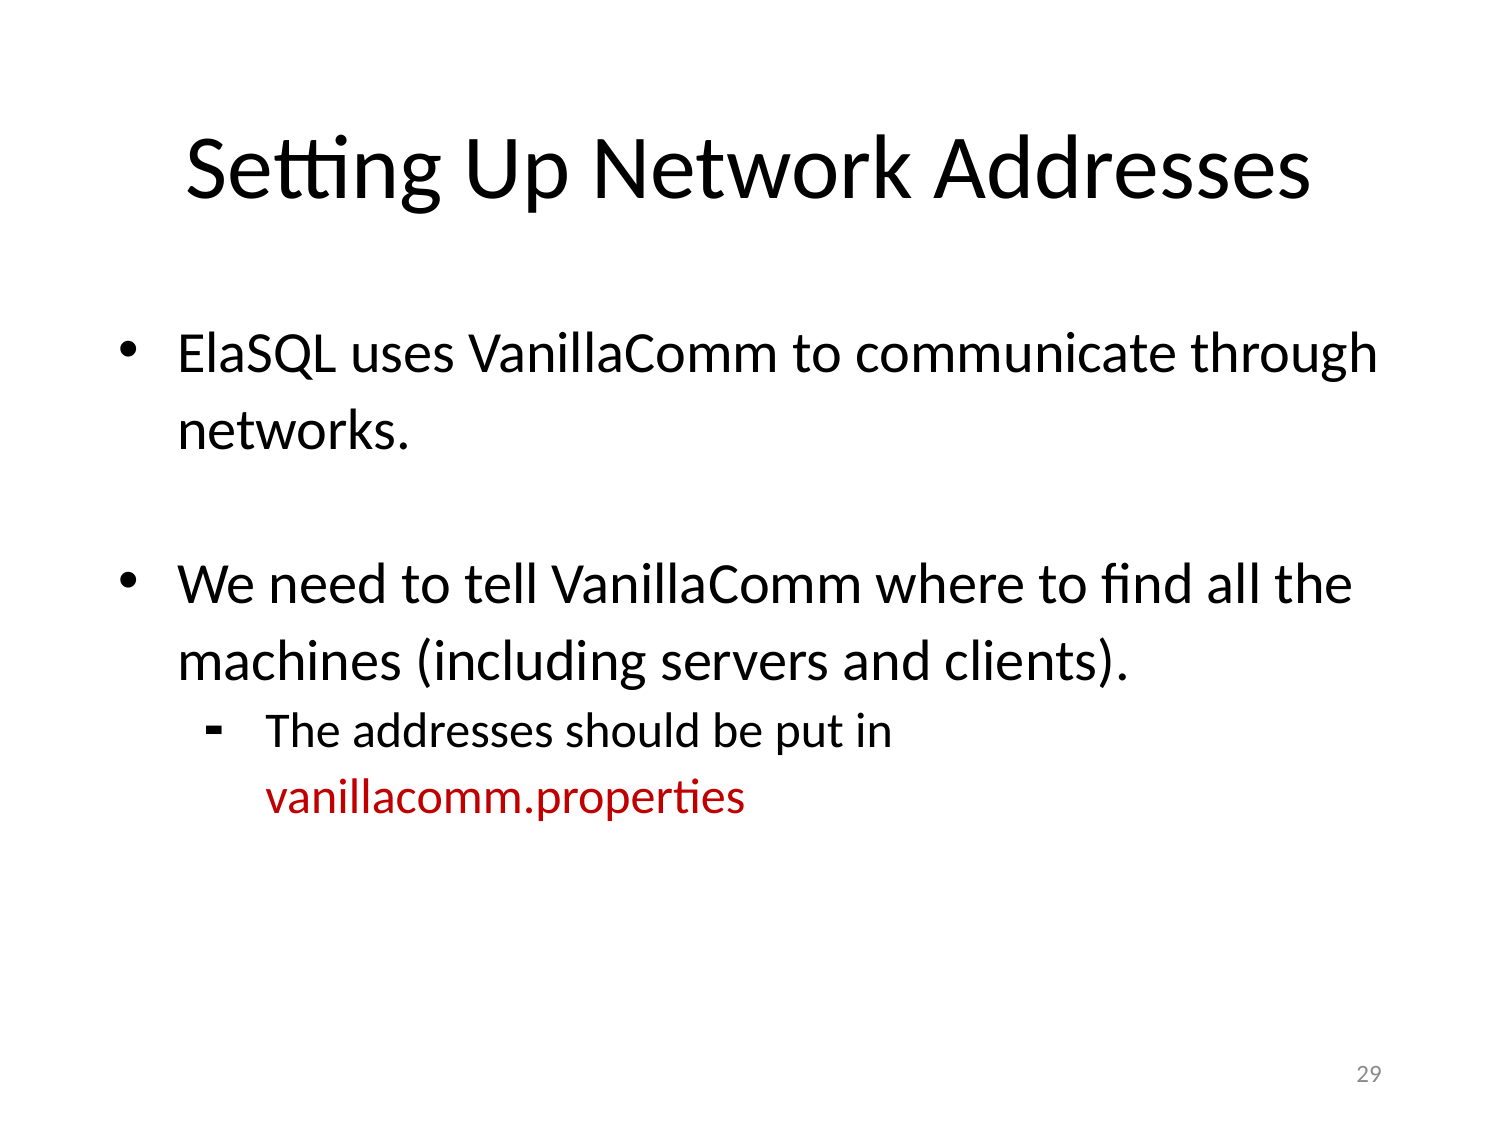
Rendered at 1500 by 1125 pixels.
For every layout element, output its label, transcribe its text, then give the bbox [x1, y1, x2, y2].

list ElaSQL uses VanillaComm to communicate through networks. We need to tell VanillaComm where to find all the machines (including servers and clients). The addresses should be put in vanillacomm.properties [103, 299, 1397, 1014]
slide_number 29 [1059, 1042, 1397, 1103]
title Setting Up Network Addresses [103, 59, 1397, 278]
